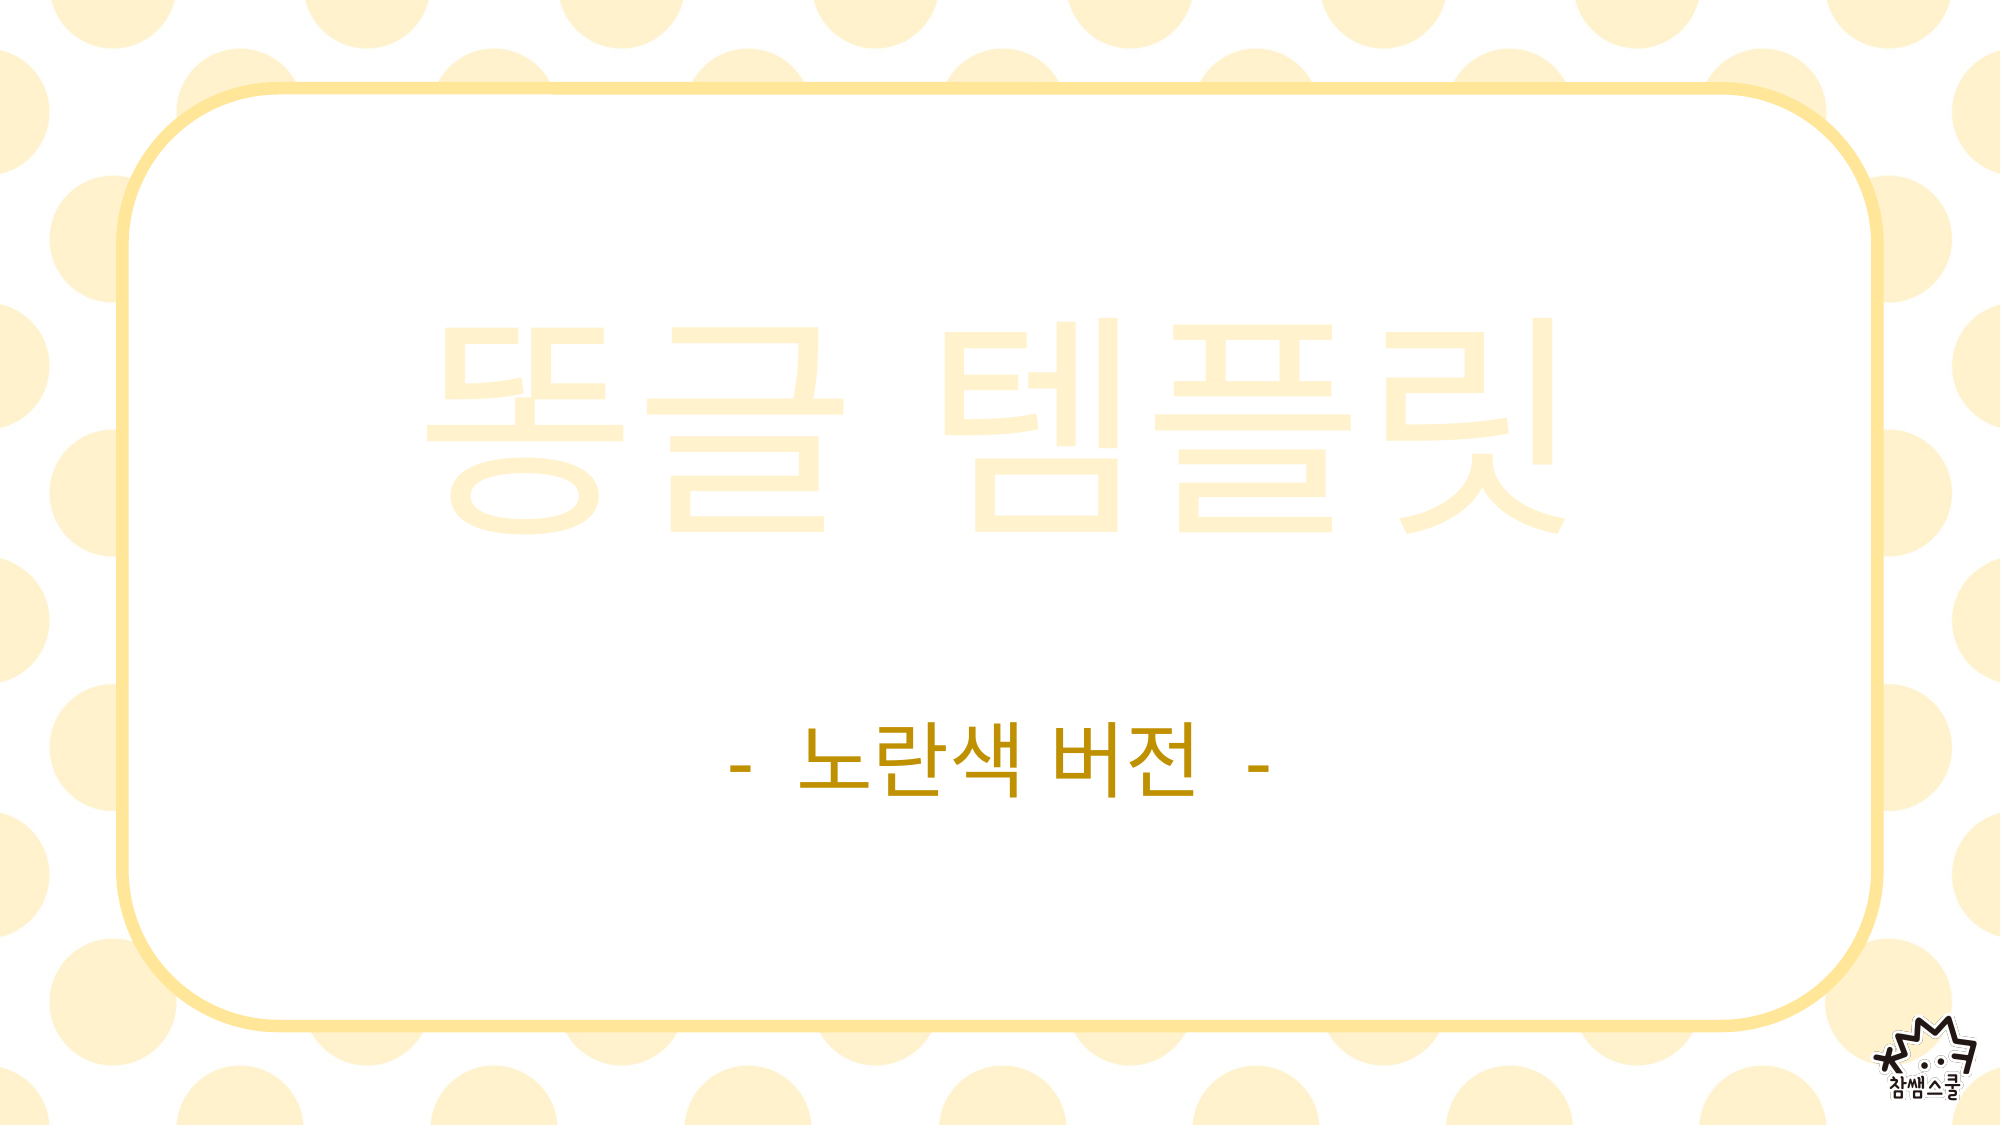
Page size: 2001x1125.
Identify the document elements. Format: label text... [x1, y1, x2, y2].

picture [0, 0, 2001, 1125]
title 똥글 템플릿 [249, 184, 1750, 576]
subtitle - 노란색 버전 - [249, 590, 1750, 863]
text_box [121, 87, 1879, 1028]
